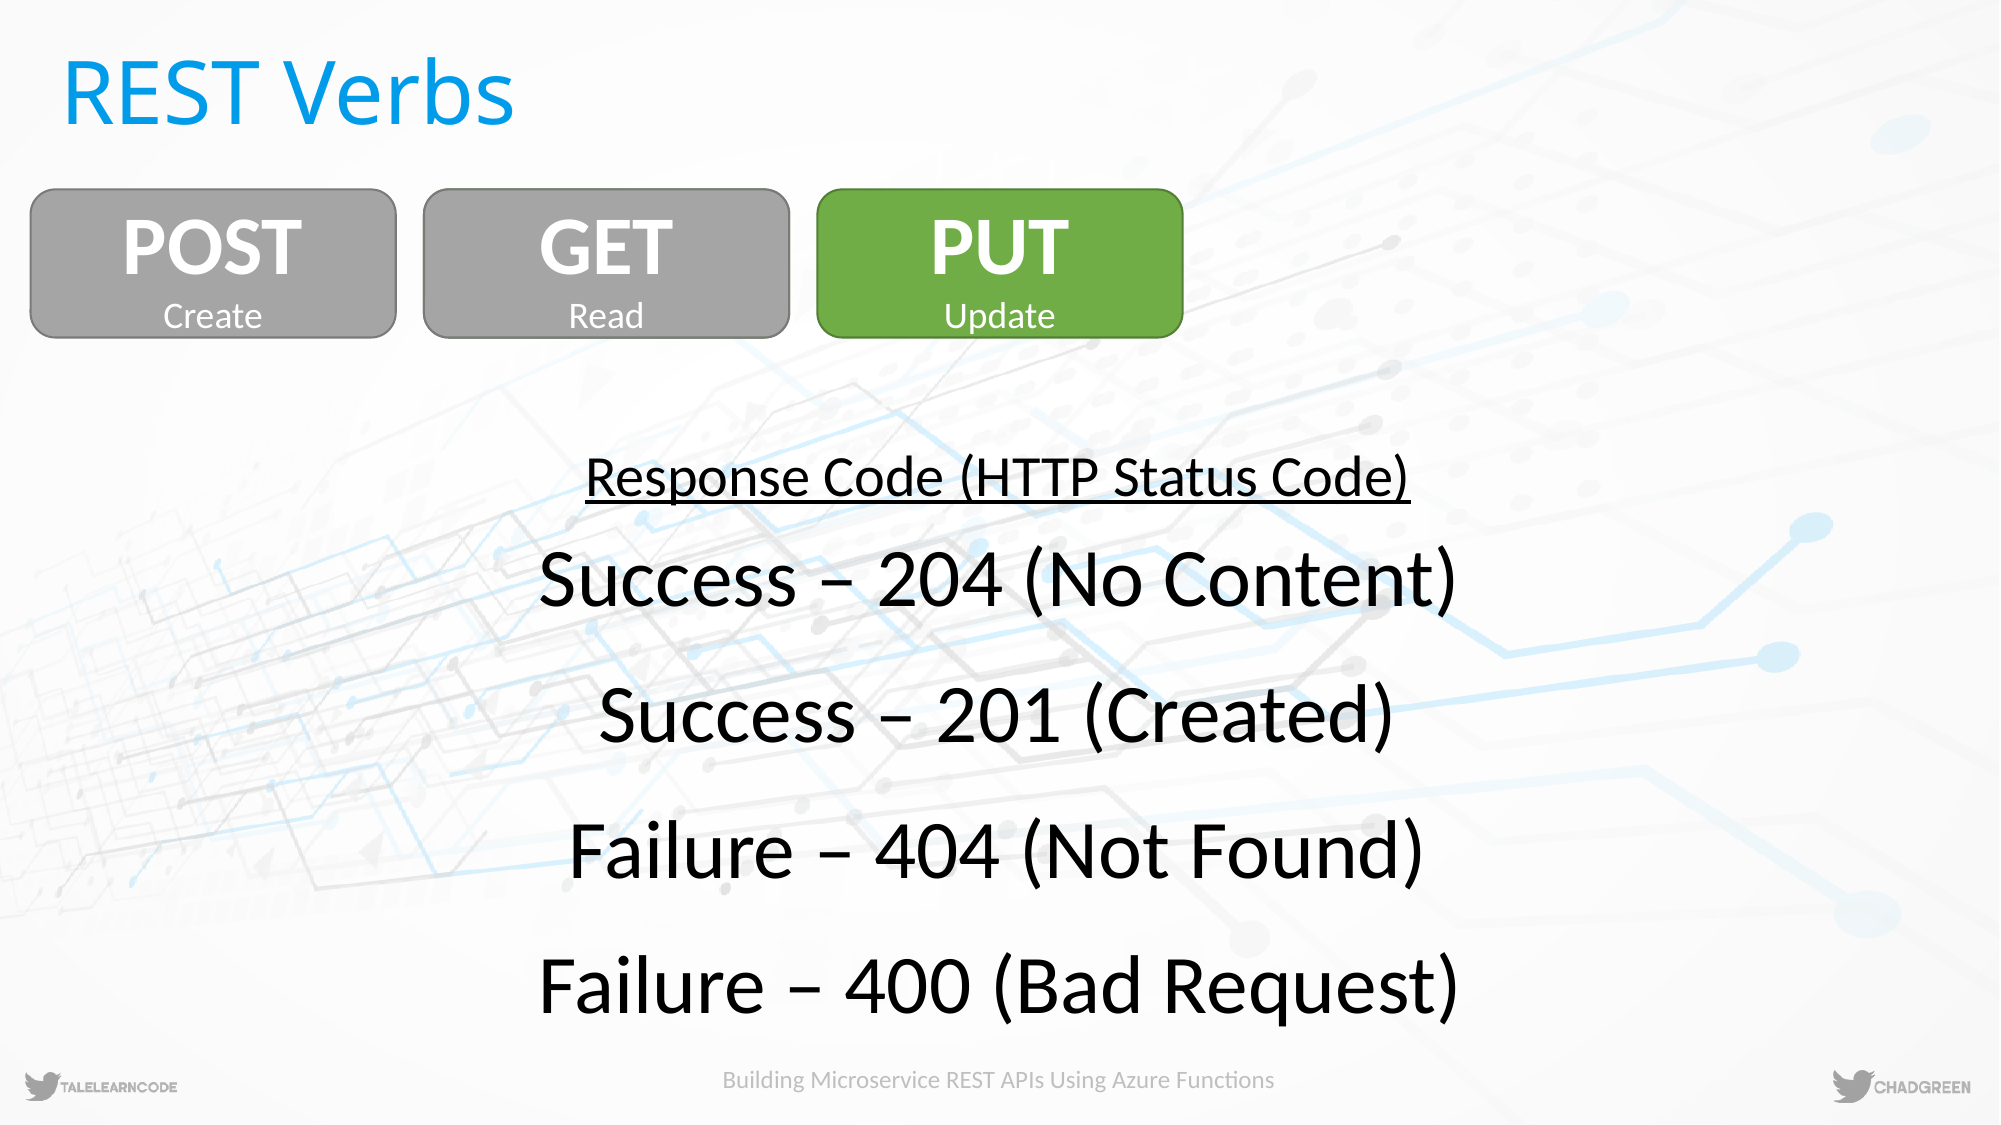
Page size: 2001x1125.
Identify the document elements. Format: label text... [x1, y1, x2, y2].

text_box Success – 201 (Created) [583, 651, 1413, 767]
text_box Failure – 400 (Bad Request) [524, 923, 1478, 1038]
text_box GET Read [422, 188, 791, 339]
text_box Failure – 404 (Not Found) [553, 787, 1443, 903]
text_box POST Create [29, 188, 397, 339]
text_box PUT Update [816, 188, 1184, 339]
title REST Verbs [45, 40, 1952, 152]
text_box Success – 204 (No Content) [524, 516, 1476, 631]
text_box Response Code (HTTP Status Code) [570, 430, 1427, 515]
